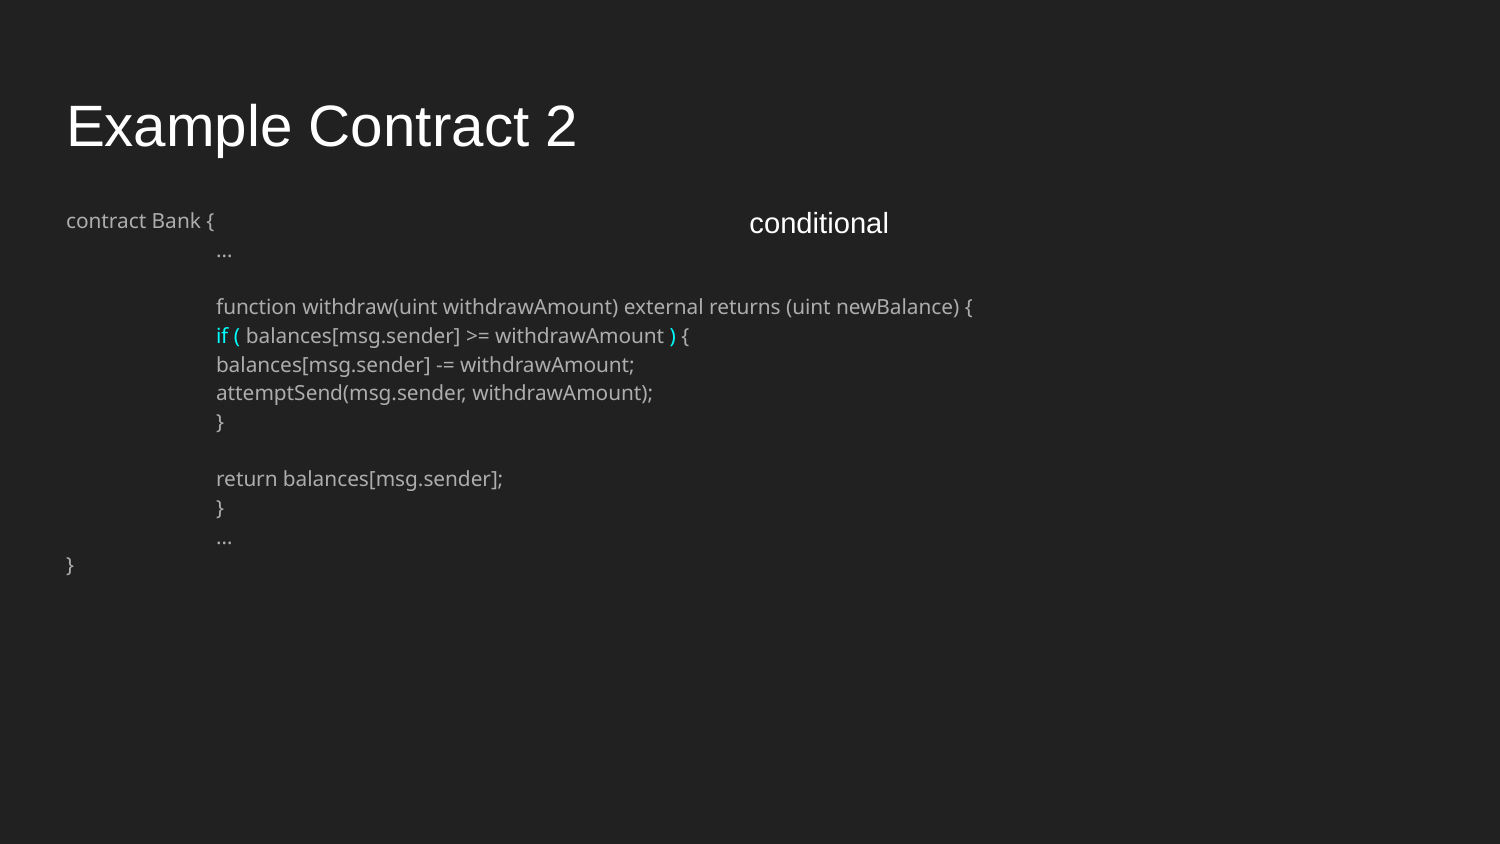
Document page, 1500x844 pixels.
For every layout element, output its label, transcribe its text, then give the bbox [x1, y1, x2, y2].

list contract Bank { … function withdraw(uint withdrawAmount) external returns (uint newBalance) { if ( balances[msg.sender] >= withdrawAmount ) { balances[msg.sender] -= withdrawAmount; attemptSend(msg.sender, withdrawAmount); } return balances[msg.sender]; } … } [51, 189, 1112, 750]
text_box conditional [734, 188, 1397, 254]
title Example Contract 2 [51, 72, 1449, 167]
